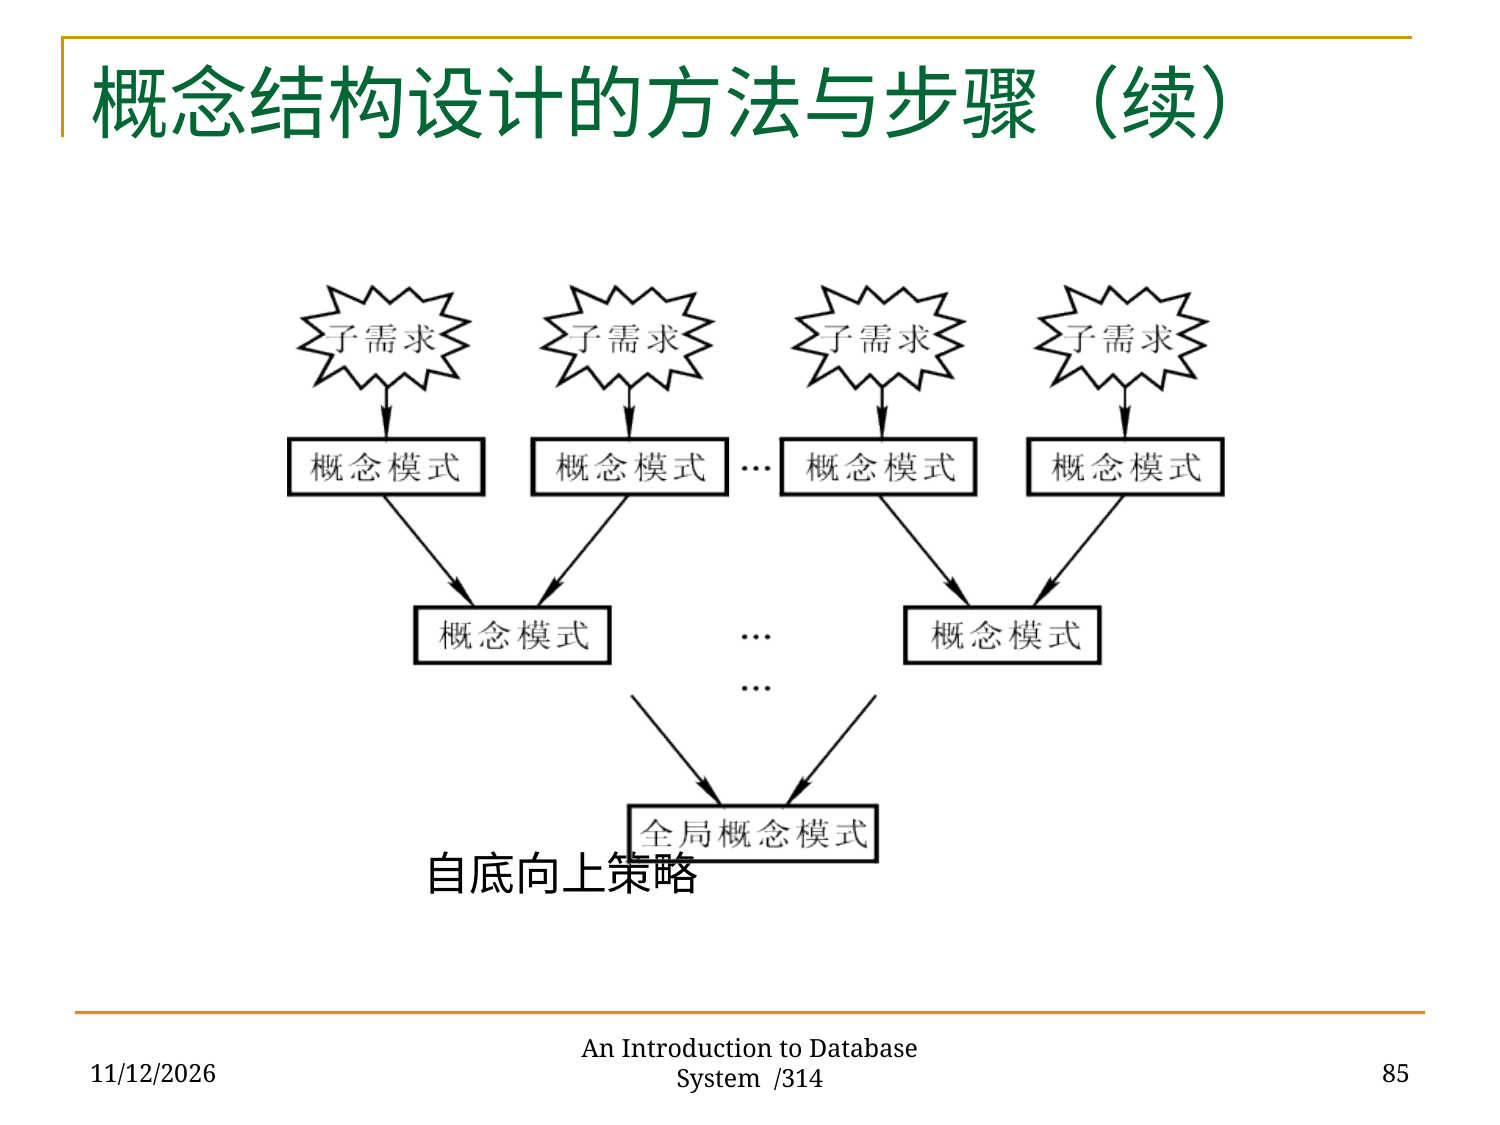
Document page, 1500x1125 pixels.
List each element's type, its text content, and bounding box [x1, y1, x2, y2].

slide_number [75, 1024, 425, 1100]
footer An Introduction to Database System /314 [512, 1025, 988, 1100]
slide_number 85 [1074, 1024, 1425, 1100]
picture [287, 274, 1230, 890]
title 概念结构设计的方法与步骤（续） [75, 45, 1425, 233]
list 自底向上策略 [75, 262, 1425, 1006]
